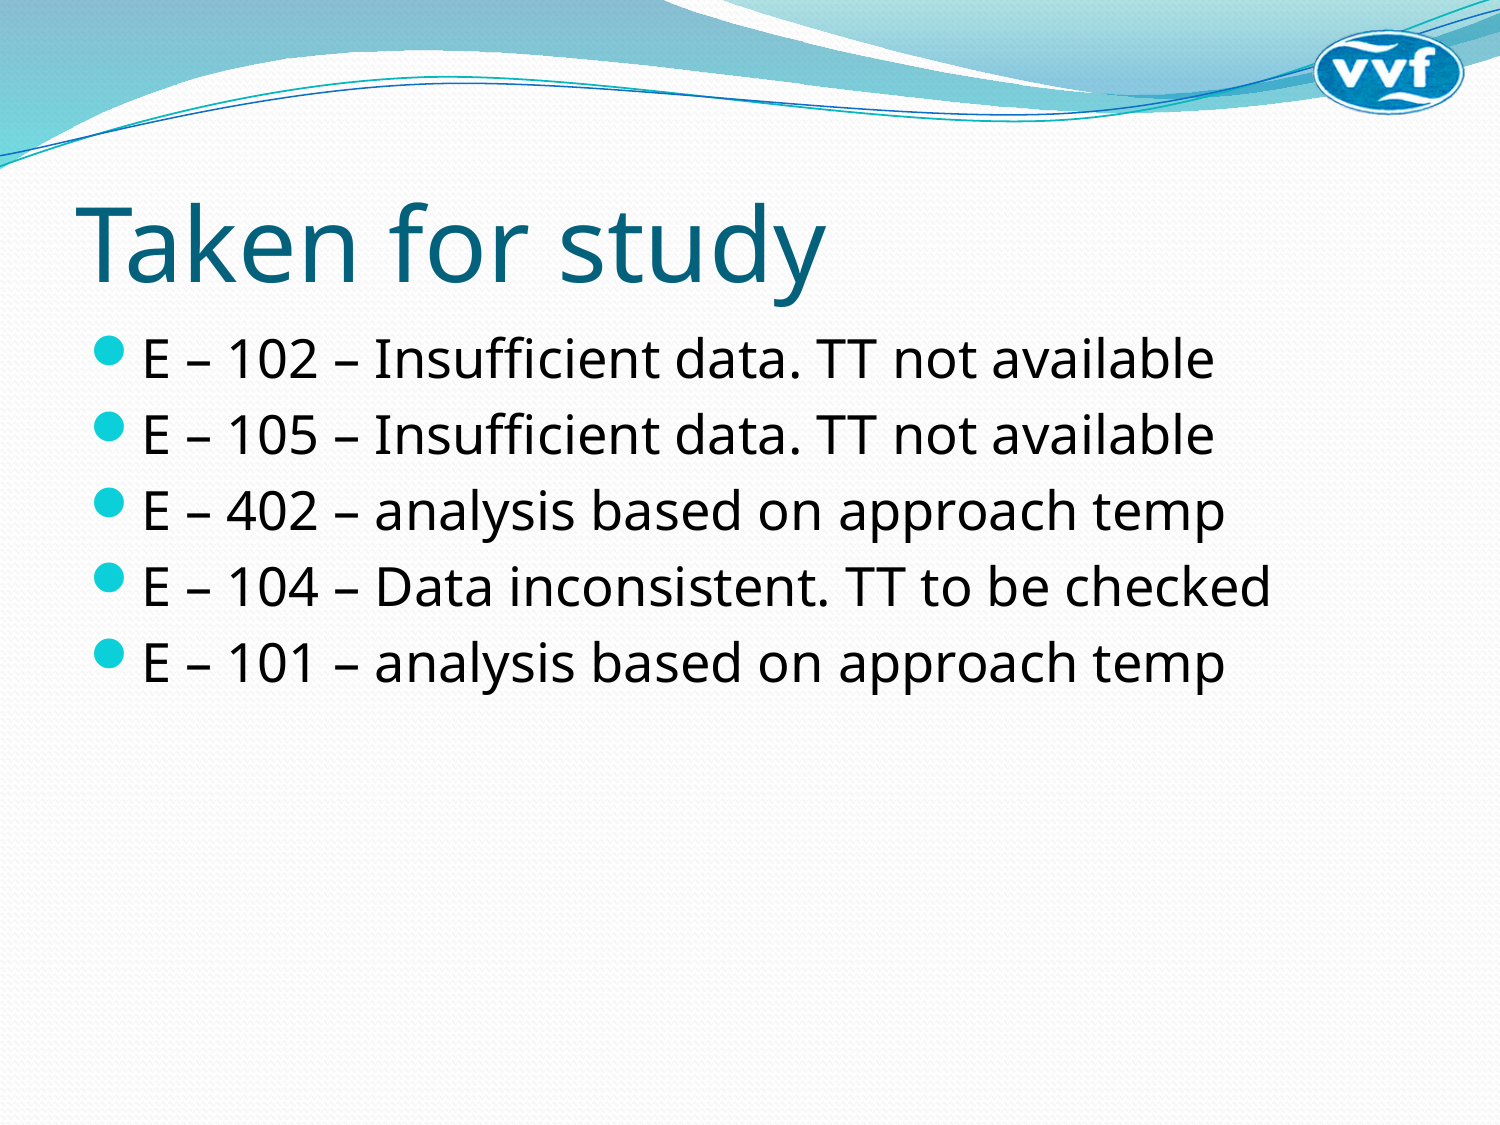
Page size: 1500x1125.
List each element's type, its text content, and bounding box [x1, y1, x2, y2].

picture [1287, 0, 1500, 146]
list E – 102 – Insufficient data. TT not available E – 105 – Insufficient data. TT not available E – 402 – analysis based on approach temp E – 104 – Data inconsistent. TT to be checked E – 101 – analysis based on approach temp [75, 317, 1425, 1038]
title Taken for study [75, 115, 1425, 303]
